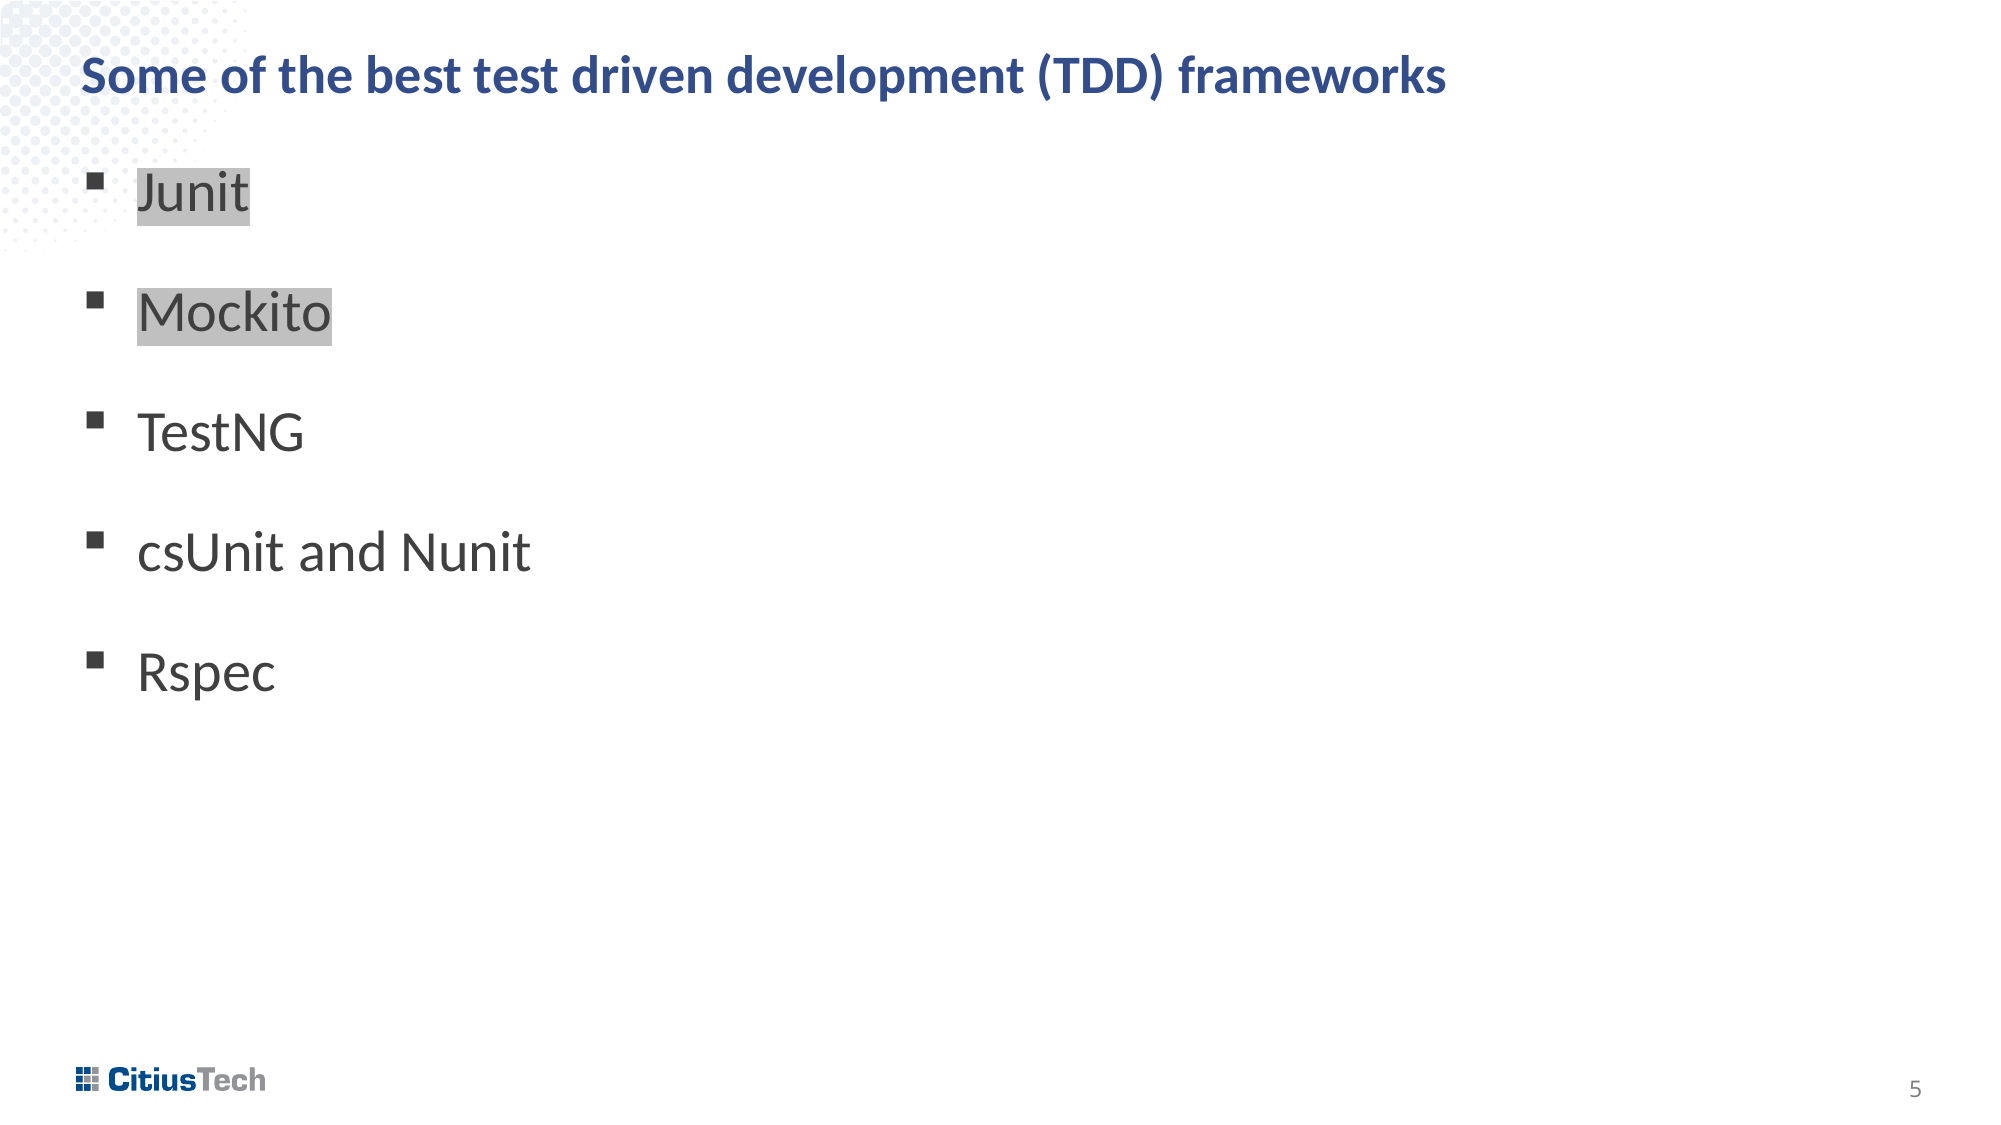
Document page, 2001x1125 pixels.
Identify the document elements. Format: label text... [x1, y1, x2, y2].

title Some of the best test driven development (TDD) frameworks [67, 39, 1793, 140]
picture [76, 1067, 265, 1091]
